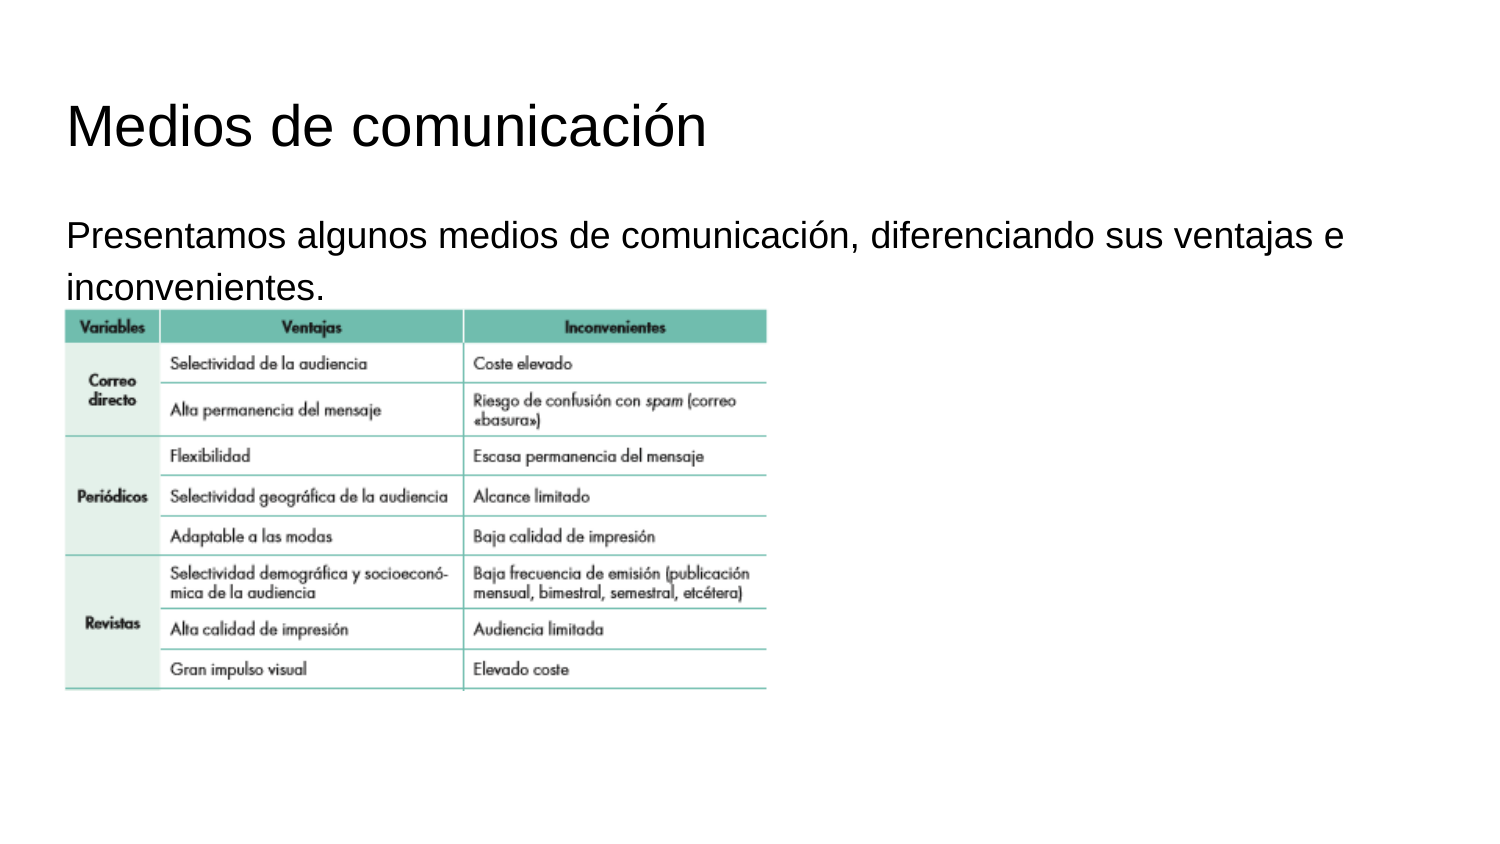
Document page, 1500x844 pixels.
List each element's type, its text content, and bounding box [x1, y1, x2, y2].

title Medios de comunicación [51, 72, 1449, 167]
picture [63, 307, 773, 691]
list Presentamos algunos medios de comunicación, diferenciando sus ventajas e inconvenientes. [51, 189, 1449, 750]
